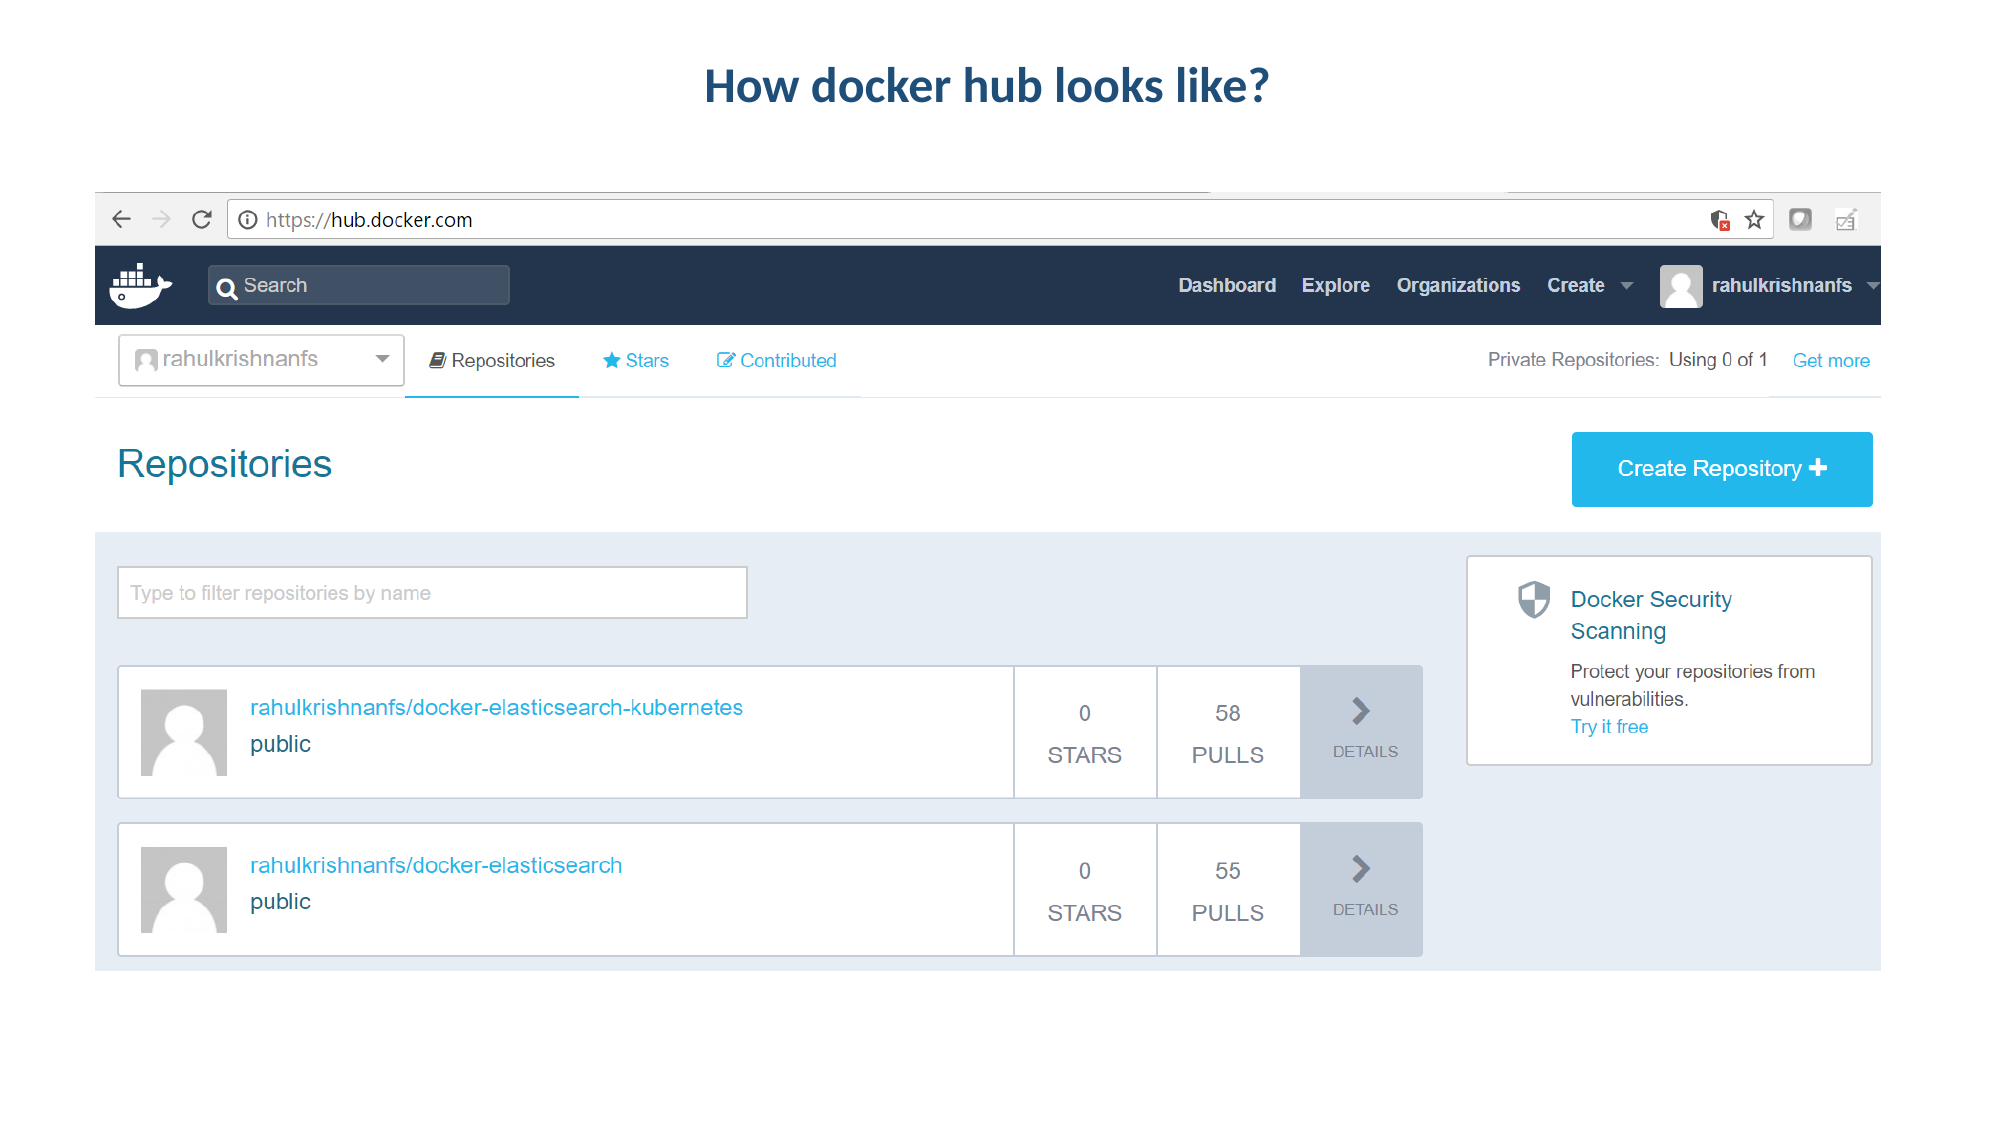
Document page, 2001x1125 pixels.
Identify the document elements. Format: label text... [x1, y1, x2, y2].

picture [95, 192, 1881, 971]
text_box How docker hub looks like? [689, 45, 1287, 120]
